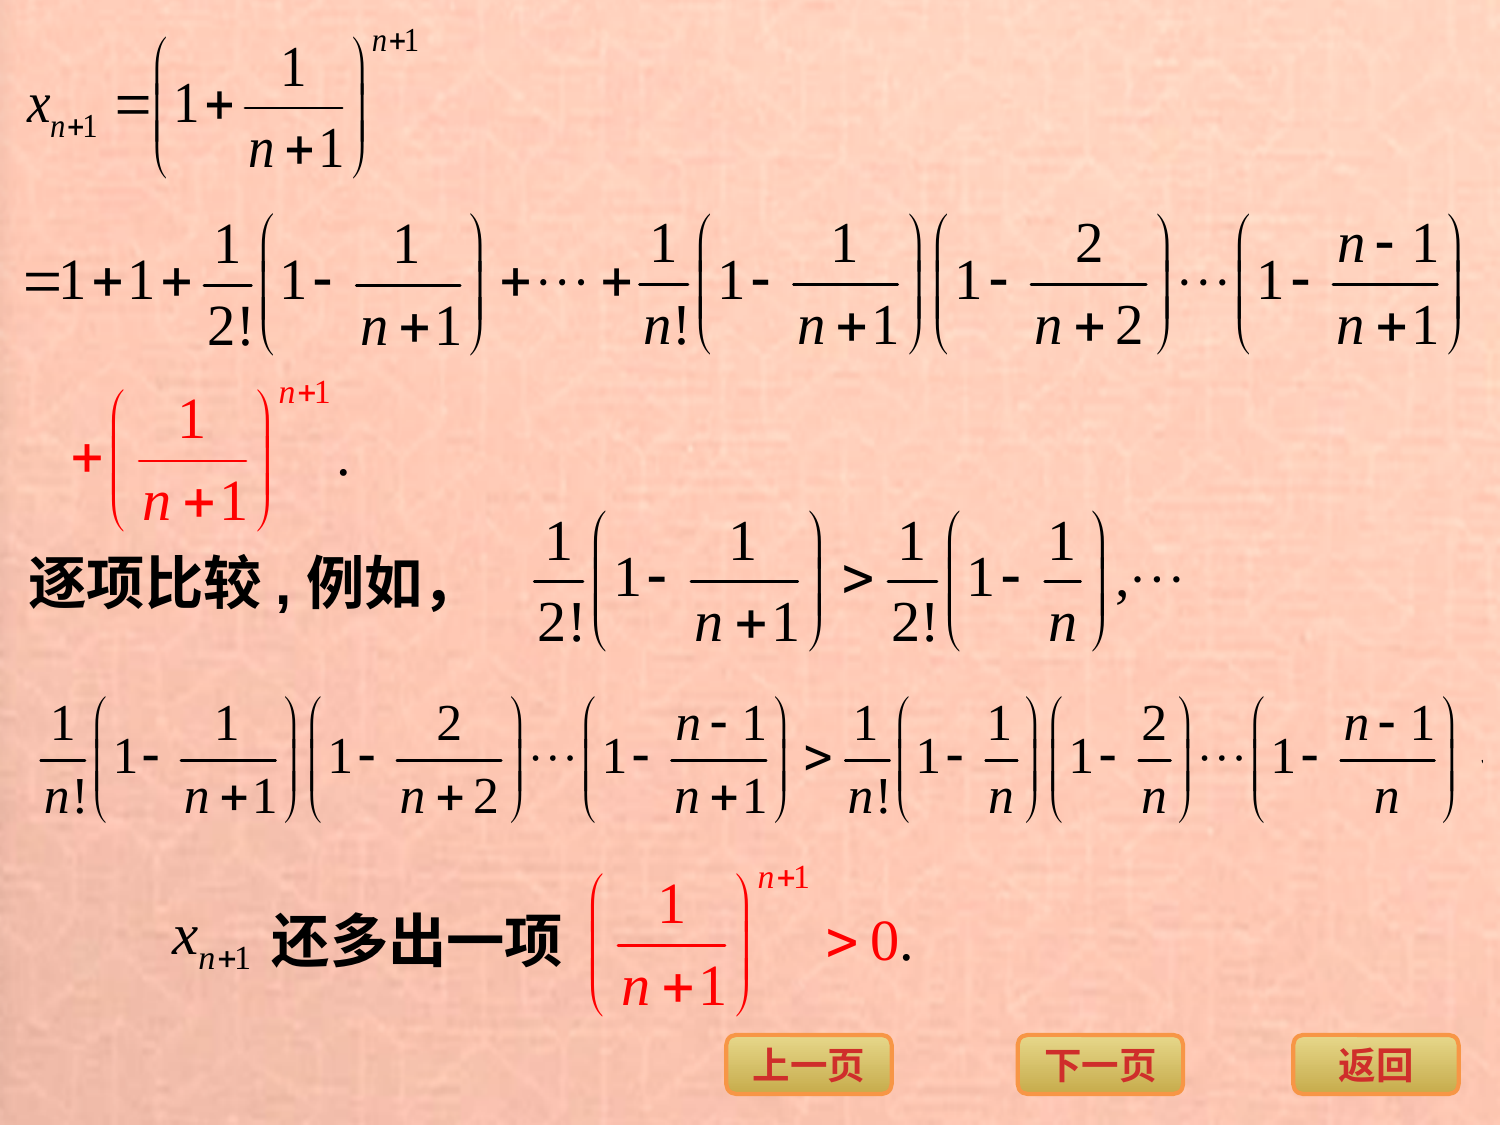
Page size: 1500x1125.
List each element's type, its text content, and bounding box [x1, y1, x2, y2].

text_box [17, 207, 592, 363]
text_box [585, 857, 915, 1023]
text_box 还多出一项 [257, 897, 579, 982]
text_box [66, 373, 351, 539]
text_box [21, 20, 420, 185]
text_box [596, 207, 1471, 362]
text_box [166, 904, 254, 976]
text_box 逐项比较,例如， [13, 538, 496, 624]
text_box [36, 692, 1483, 830]
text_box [513, 504, 1188, 659]
picture [0, 1, 1500, 1125]
